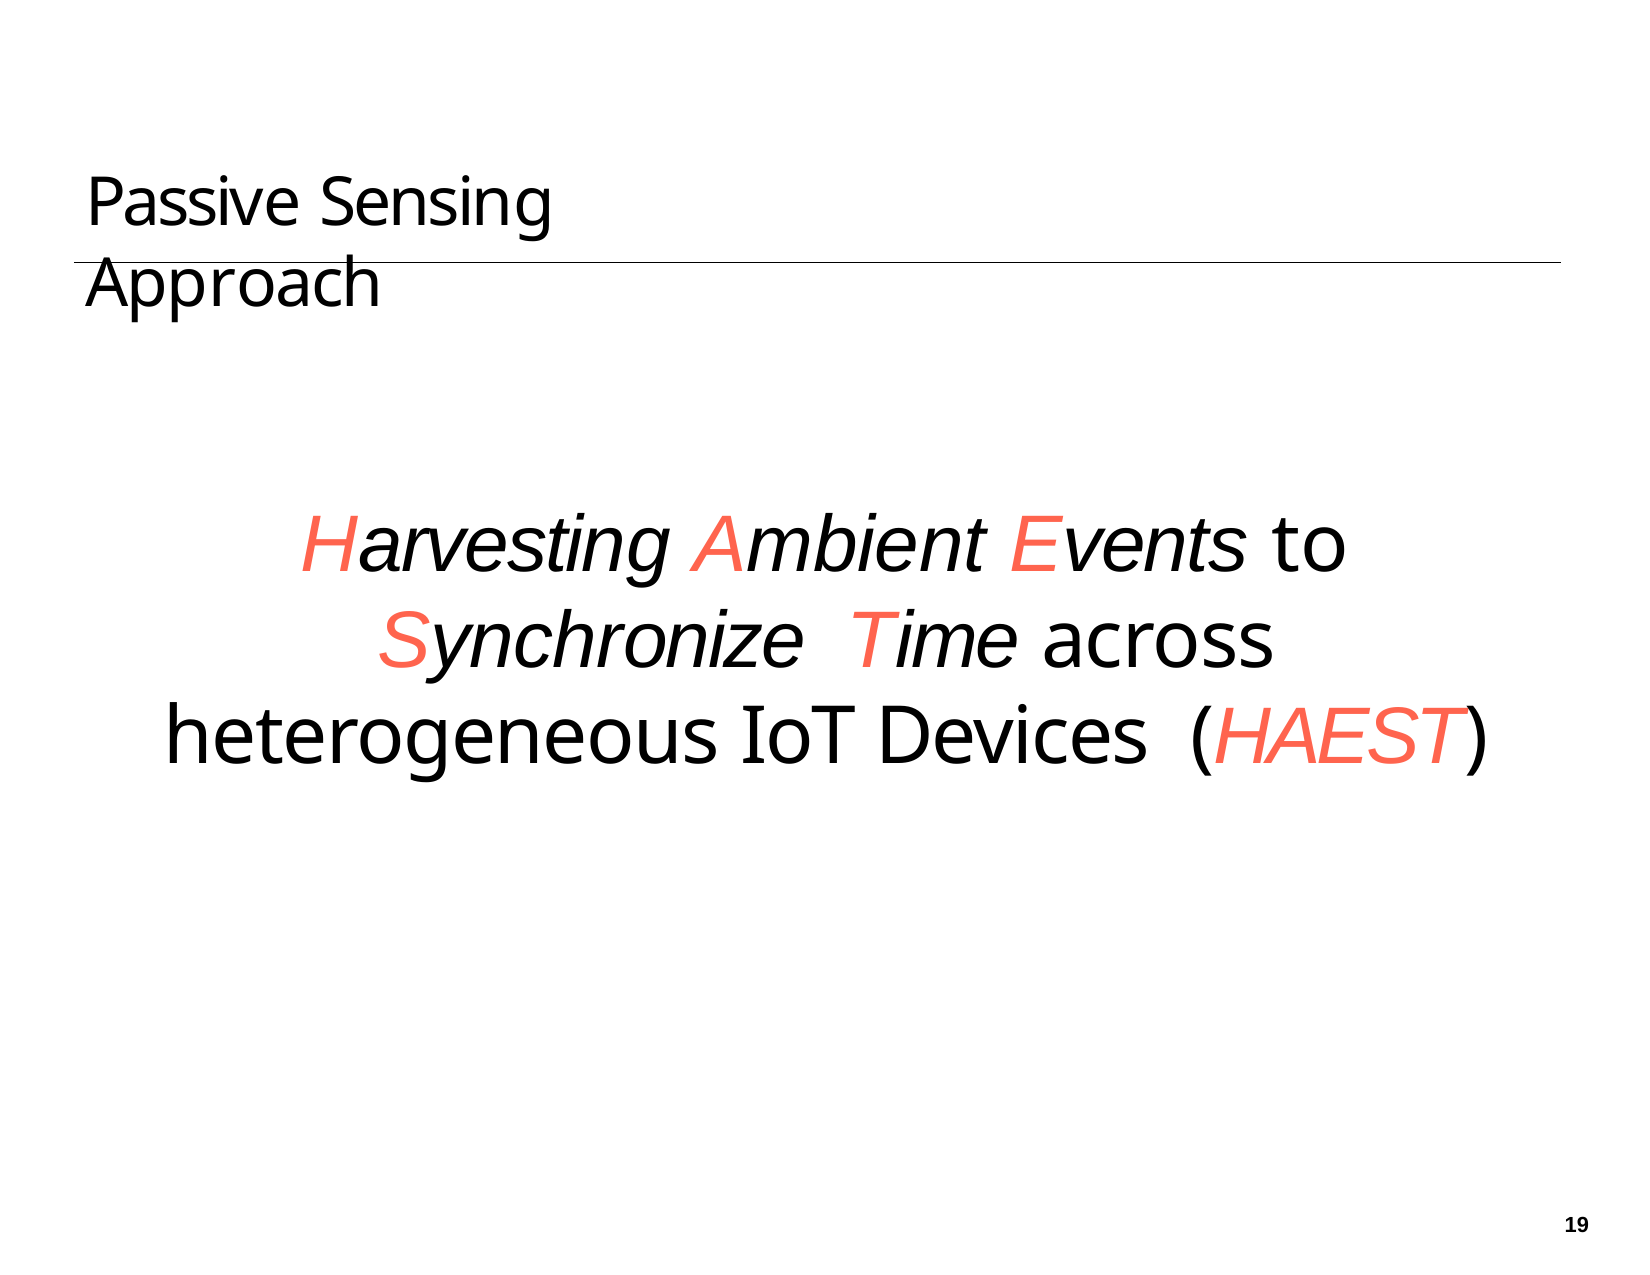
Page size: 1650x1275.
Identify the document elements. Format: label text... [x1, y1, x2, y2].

text_box Passive Sensing Approach [83, 155, 833, 320]
text_box Harvesting Ambient Events to Synchronize Time across heterogeneous IoT Devices (HAEST) [94, 488, 1557, 780]
slide_number 19 [1556, 1188, 1596, 1275]
